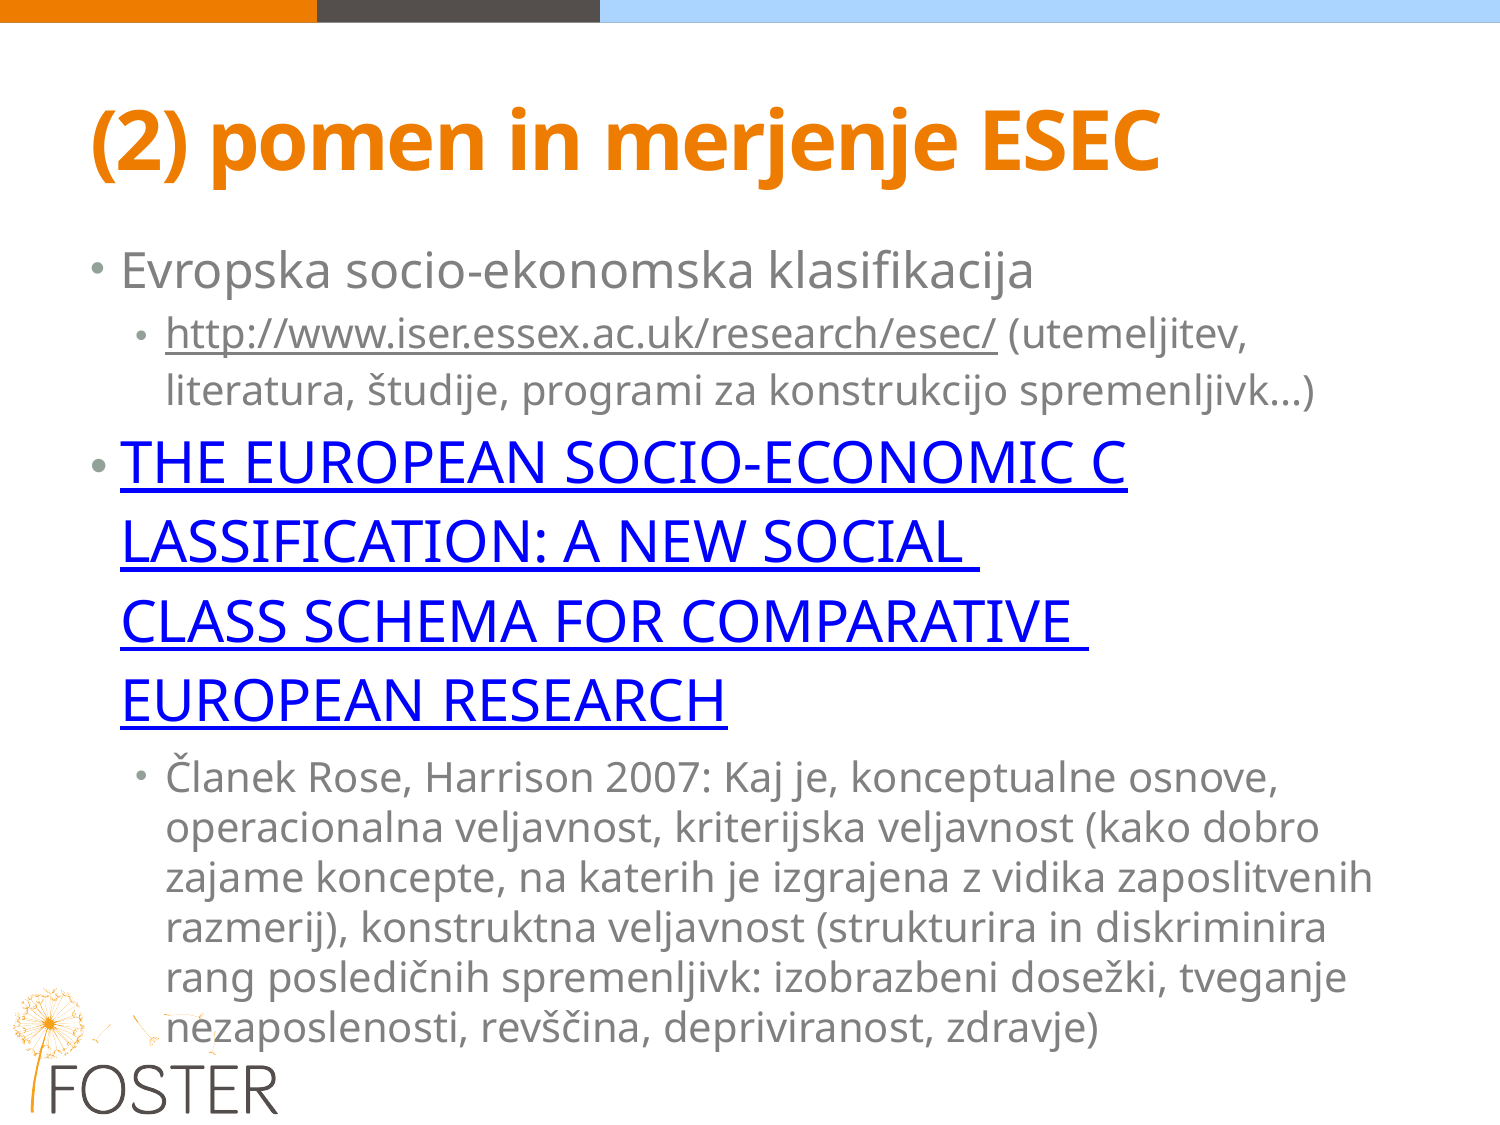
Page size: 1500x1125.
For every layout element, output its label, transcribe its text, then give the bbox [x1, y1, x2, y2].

list Evropska socio-ekonomska klasifikacija http://www.iser.essex.ac.uk/research/esec/ (utemeljitev, literatura, študije, programi za konstrukcijo spremenljivk...) THE EUROPEAN SOCIO-ECONOMIC CLASSIFICATION: A NEW SOCIAL CLASS SCHEMA FOR COMPARATIVE EUROPEAN RESEARCH Članek Rose, Harrison 2007: Kaj je, konceptualne osnove, operacionalna veljavnost, kriterijska veljavnost (kako dobro zajame koncepte, na katerih je izgrajena z vidika zaposlitvenih razmerij), konstruktna veljavnost (strukturira in diskriminira rang posledičnih spremenljivk: izobrazbeni dosežki, tveganje nezaposlenosti, revščina, depriviranost, zdravje) [75, 230, 1425, 1031]
picture [13, 988, 278, 1125]
title (2) pomen in merjenje ESEC [75, 55, 1425, 219]
